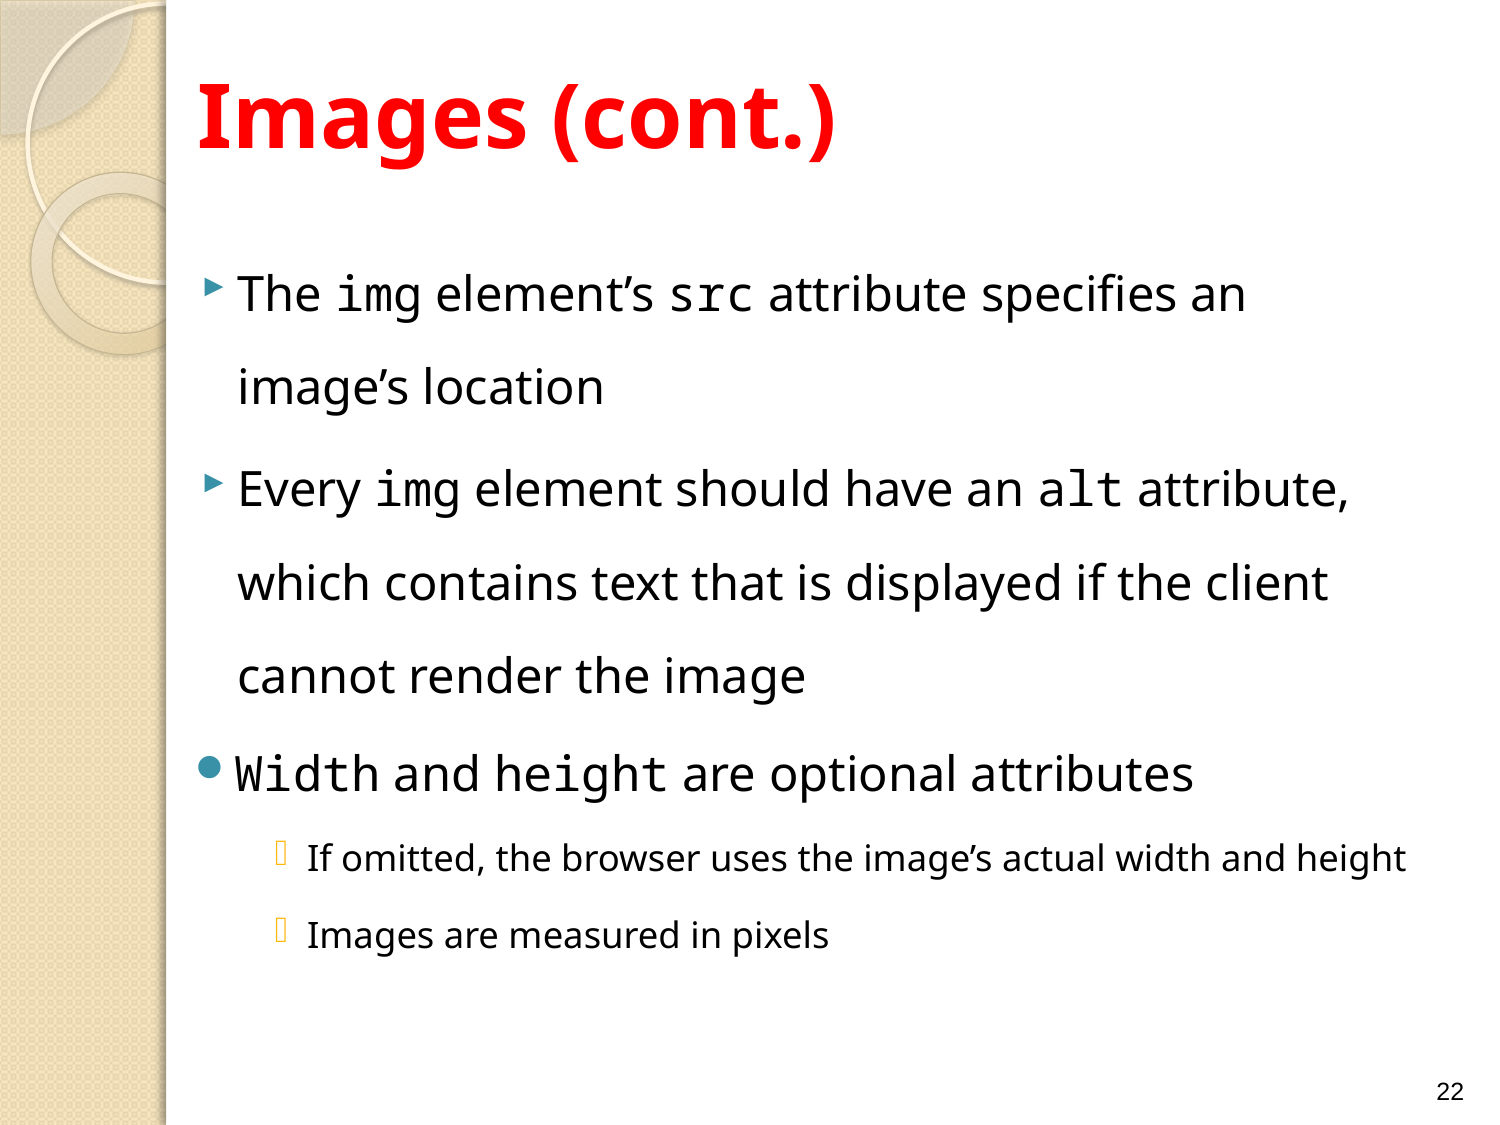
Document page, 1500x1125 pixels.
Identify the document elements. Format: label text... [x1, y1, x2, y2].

list The img element’s src attribute specifies an image’s location Every img element should have an alt attribute, which contains text that is displayed if the client cannot render the image Width and height are optional attributes If omitted, the browser uses the image’s actual width and height Images are measured in pixels [171, 220, 1425, 1025]
slide_number 22 [1413, 1034, 1488, 1113]
title Images (cont.) [183, 19, 1413, 207]
